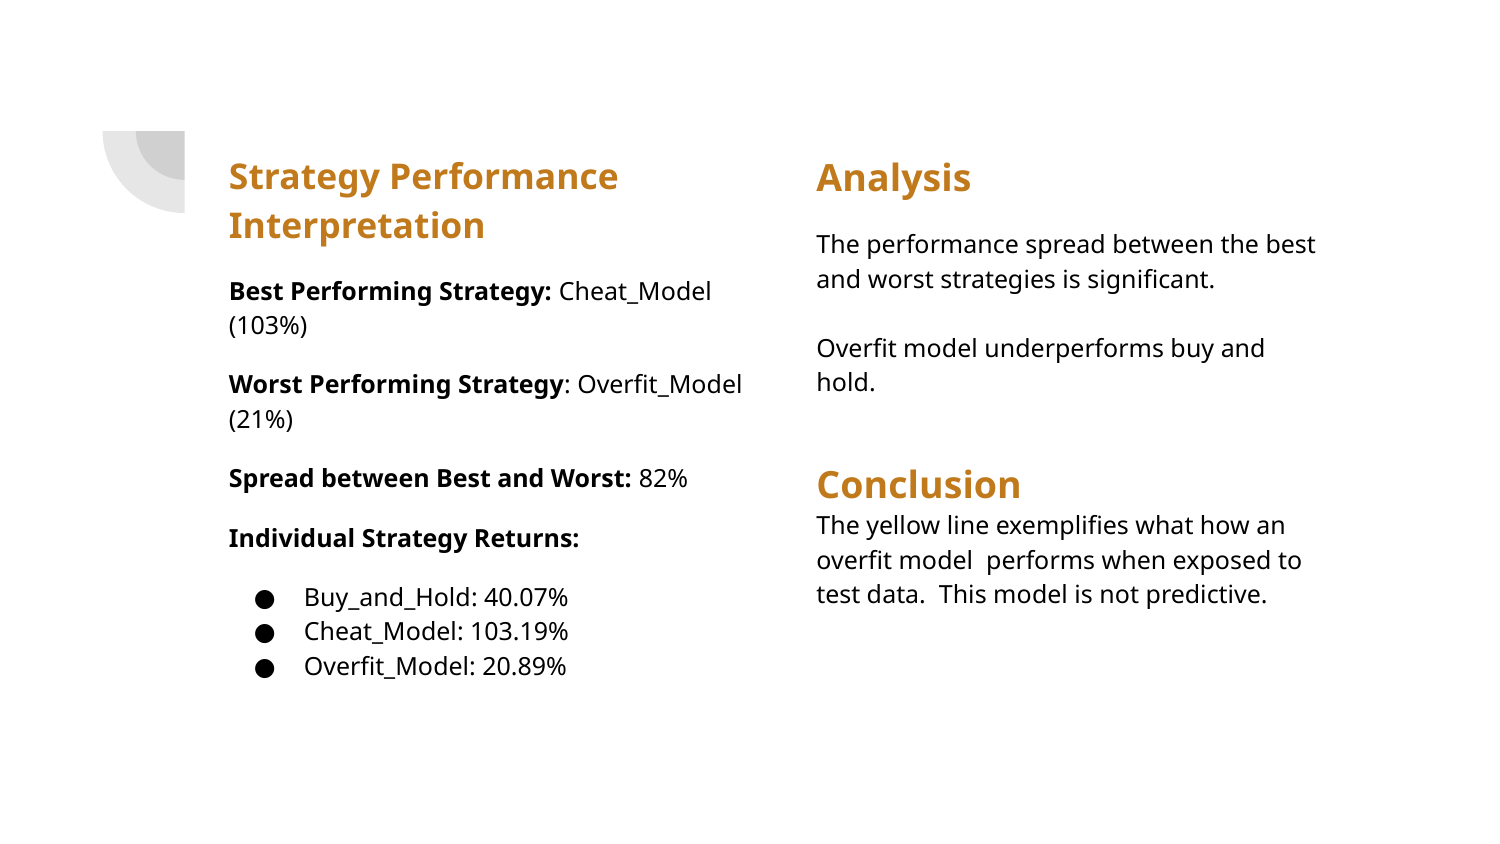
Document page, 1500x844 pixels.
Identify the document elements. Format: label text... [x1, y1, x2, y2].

list Strategy Performance Interpretation Best Performing Strategy: Cheat_Model (103%) Worst Performing Strategy: Overfit_Model (21%) Spread between Best and Worst: 82% Individual Strategy Returns: Buy_and_Hold: 40.07% Cheat_Model: 103.19% Overfit_Model: 20.89% [213, 132, 781, 744]
text_box Analysis The performance spread between the best and worst strategies is significant. Overfit model underperforms buy and hold. Conclusion The yellow line exemplifies what how an overfit model performs when exposed to test data. This model is not predictive. [801, 132, 1347, 763]
